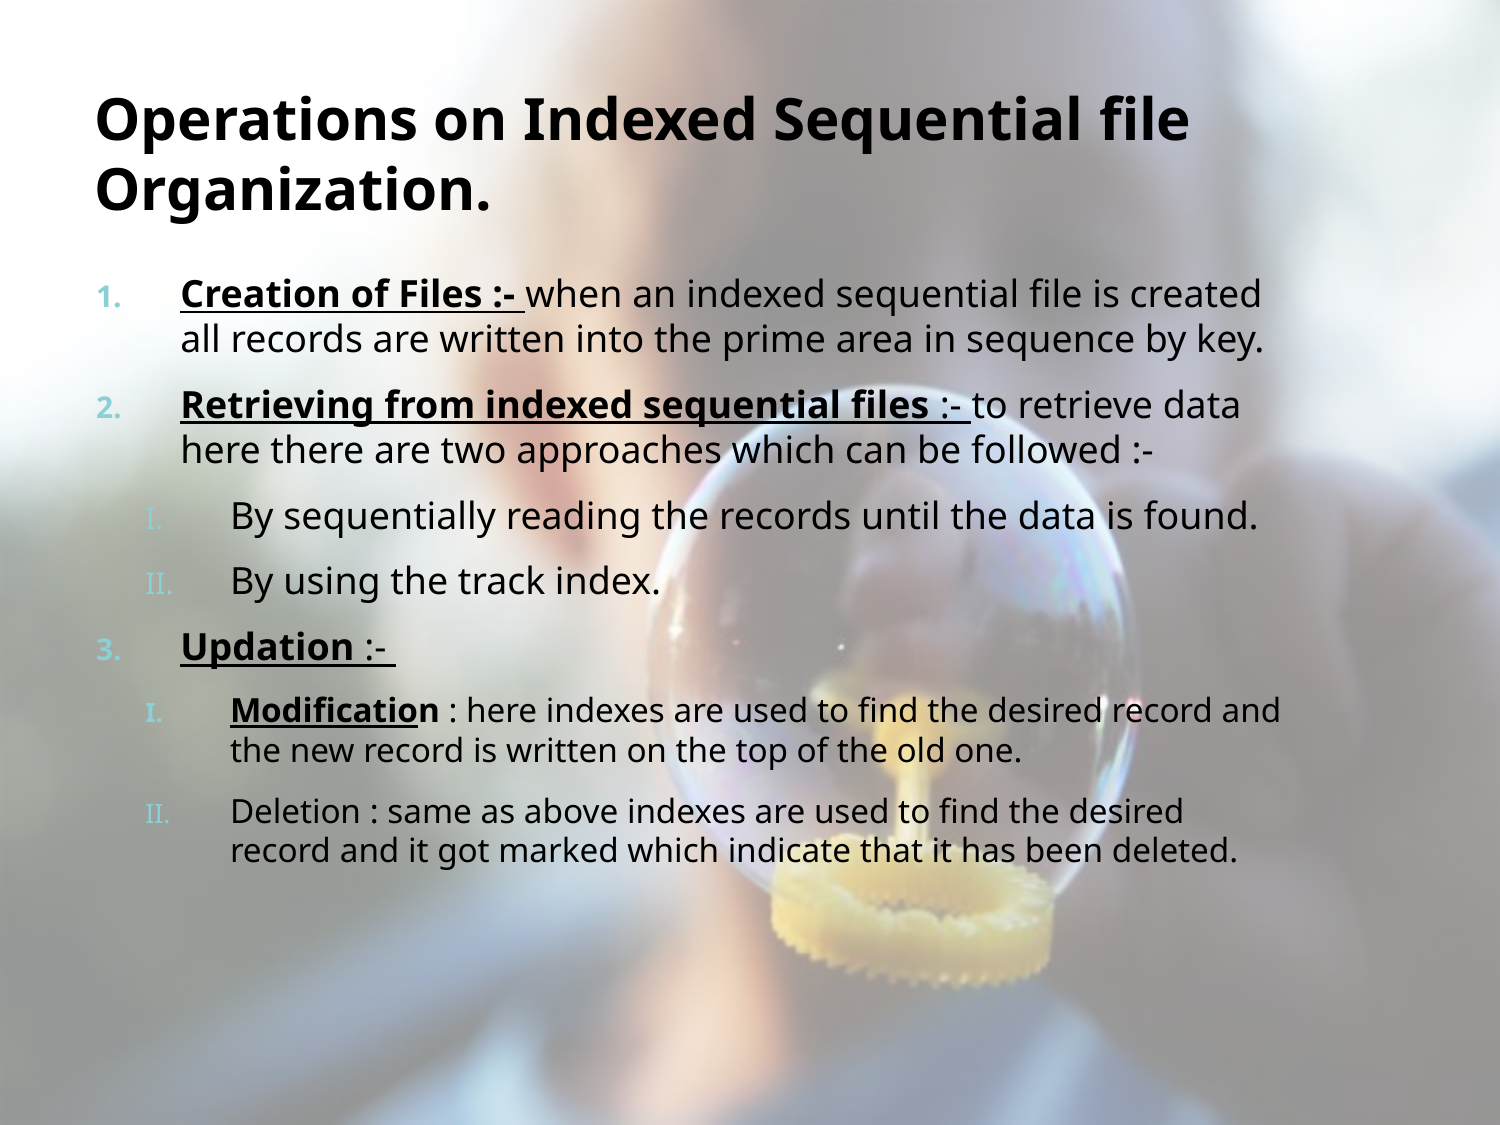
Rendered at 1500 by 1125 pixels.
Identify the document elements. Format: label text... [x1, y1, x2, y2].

list Creation of Files :- when an indexed sequential file is created all records are written into the prime area in sequence by key. Retrieving from indexed sequential files :- to retrieve data here there are two approaches which can be followed :- By sequentially reading the records until the data is found. By using the track index. Updation :- Modification : here indexes are used to find the desired record and the new record is written on the top of the old one. Deletion : same as above indexes are used to find the desired record and it got marked which indicate that it has been deleted. [75, 262, 1300, 1125]
title Operations on Indexed Sequential file Organization. [79, 74, 1237, 262]
